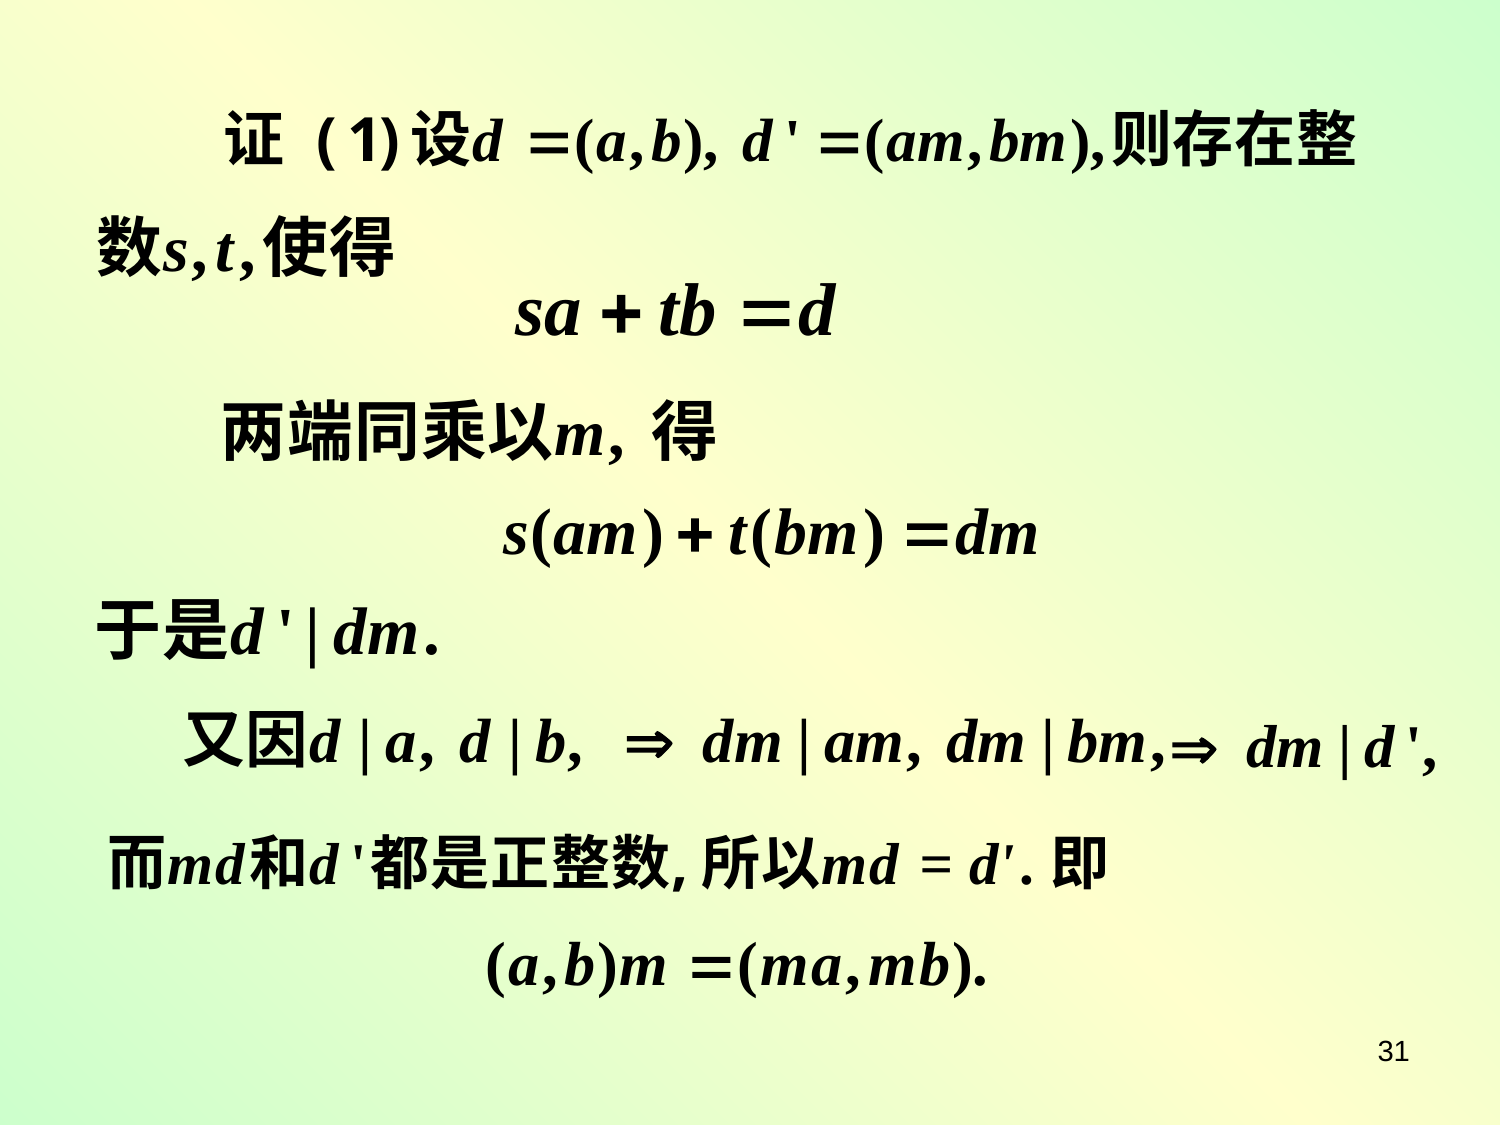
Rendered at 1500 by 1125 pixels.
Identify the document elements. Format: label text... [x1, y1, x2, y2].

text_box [87, 99, 1367, 187]
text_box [88, 205, 408, 299]
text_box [212, 387, 1052, 580]
slide_number 31 [1074, 1024, 1425, 1103]
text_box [478, 928, 999, 1012]
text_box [87, 587, 451, 683]
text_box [174, 699, 1179, 789]
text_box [501, 267, 857, 355]
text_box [1162, 712, 1446, 794]
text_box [99, 824, 1116, 904]
